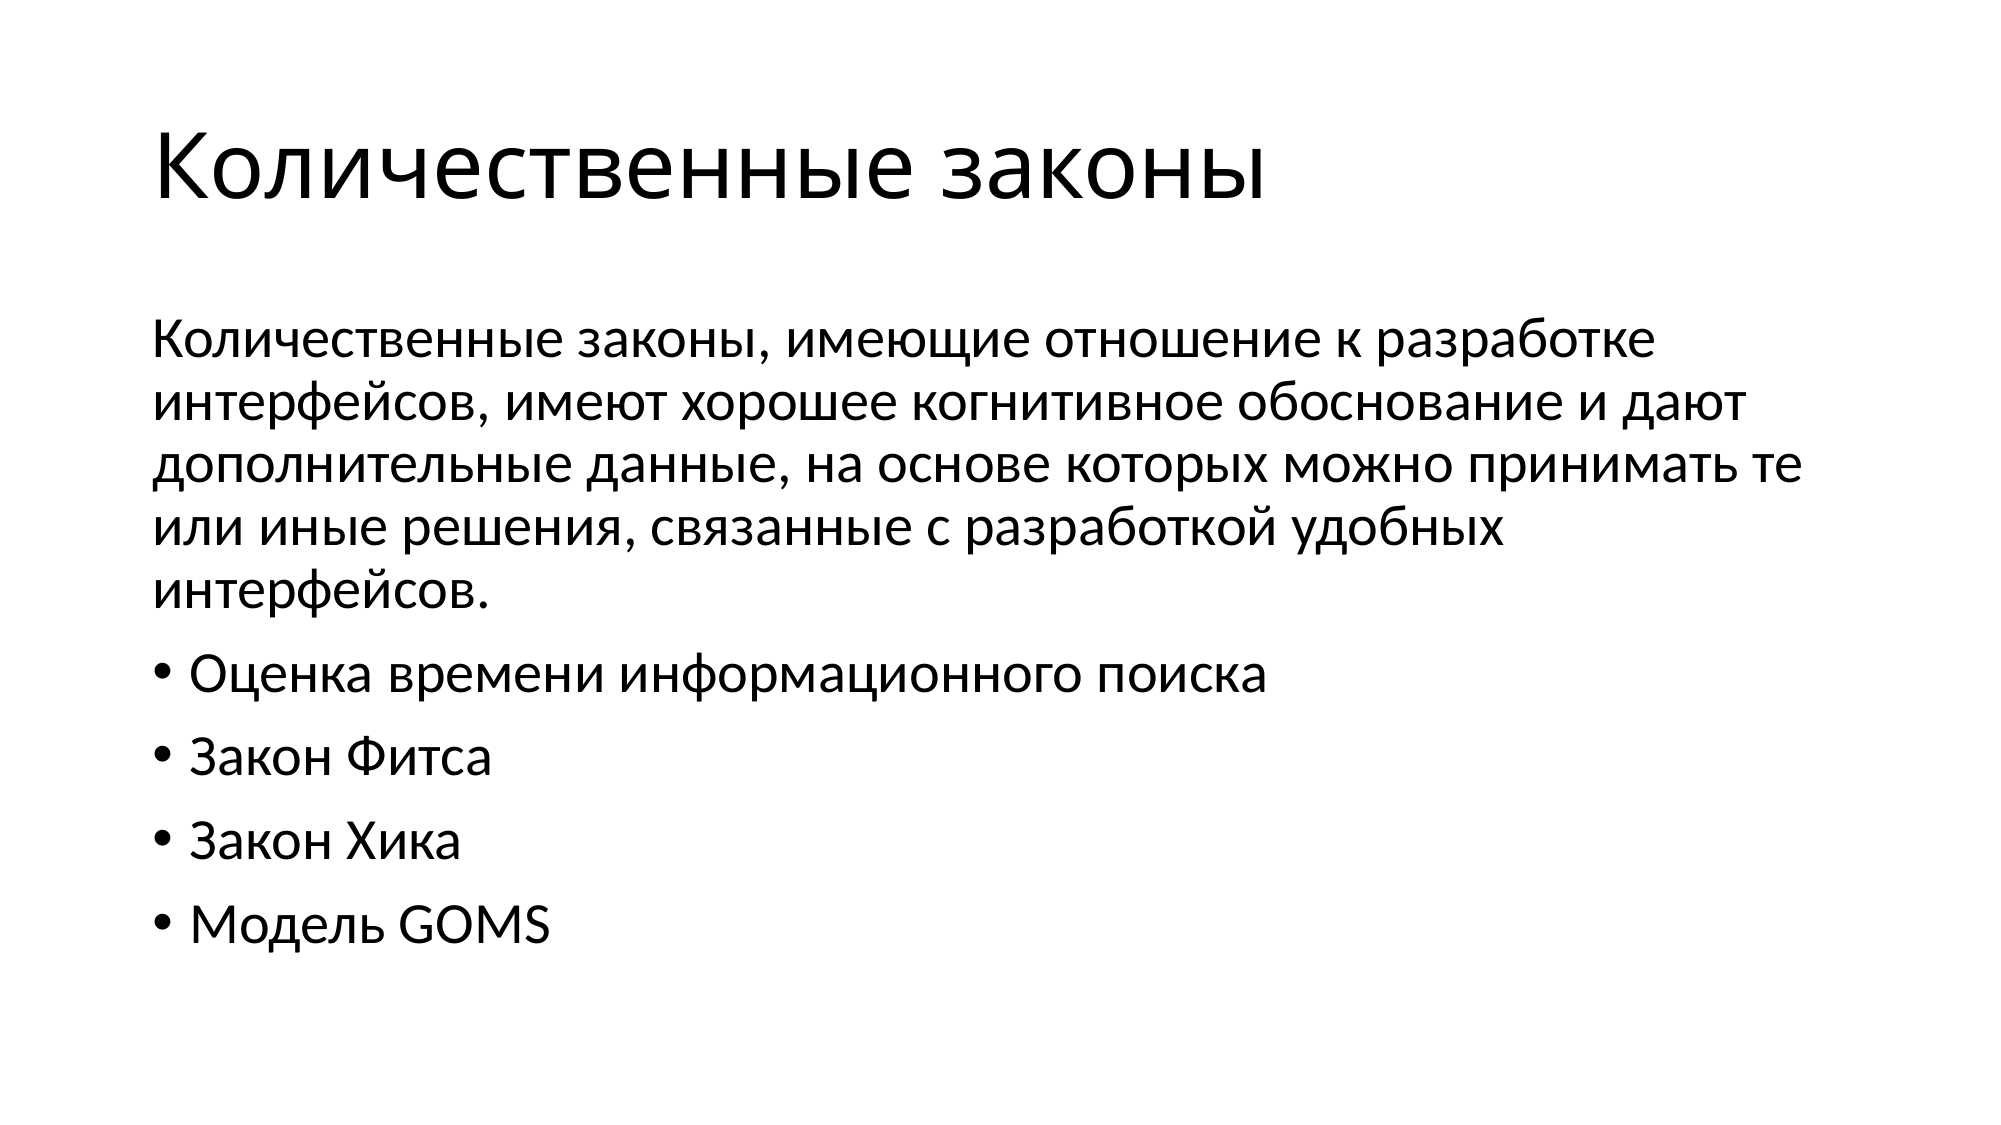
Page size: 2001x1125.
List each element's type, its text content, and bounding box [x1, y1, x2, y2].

list Количественные законы, имеющие отношение к разработке интерфейсов, имеют хорошее когнитивное обоснование и дают дополнительные данные, на основе которых можно принимать те или иные решения, связанные с разработкой удобных интерфейсов. Оценка времени информационного поиска Закон Фитса Закон Хика Модель GOMS [137, 299, 1863, 1014]
title Количественные законы [137, 59, 1863, 278]
